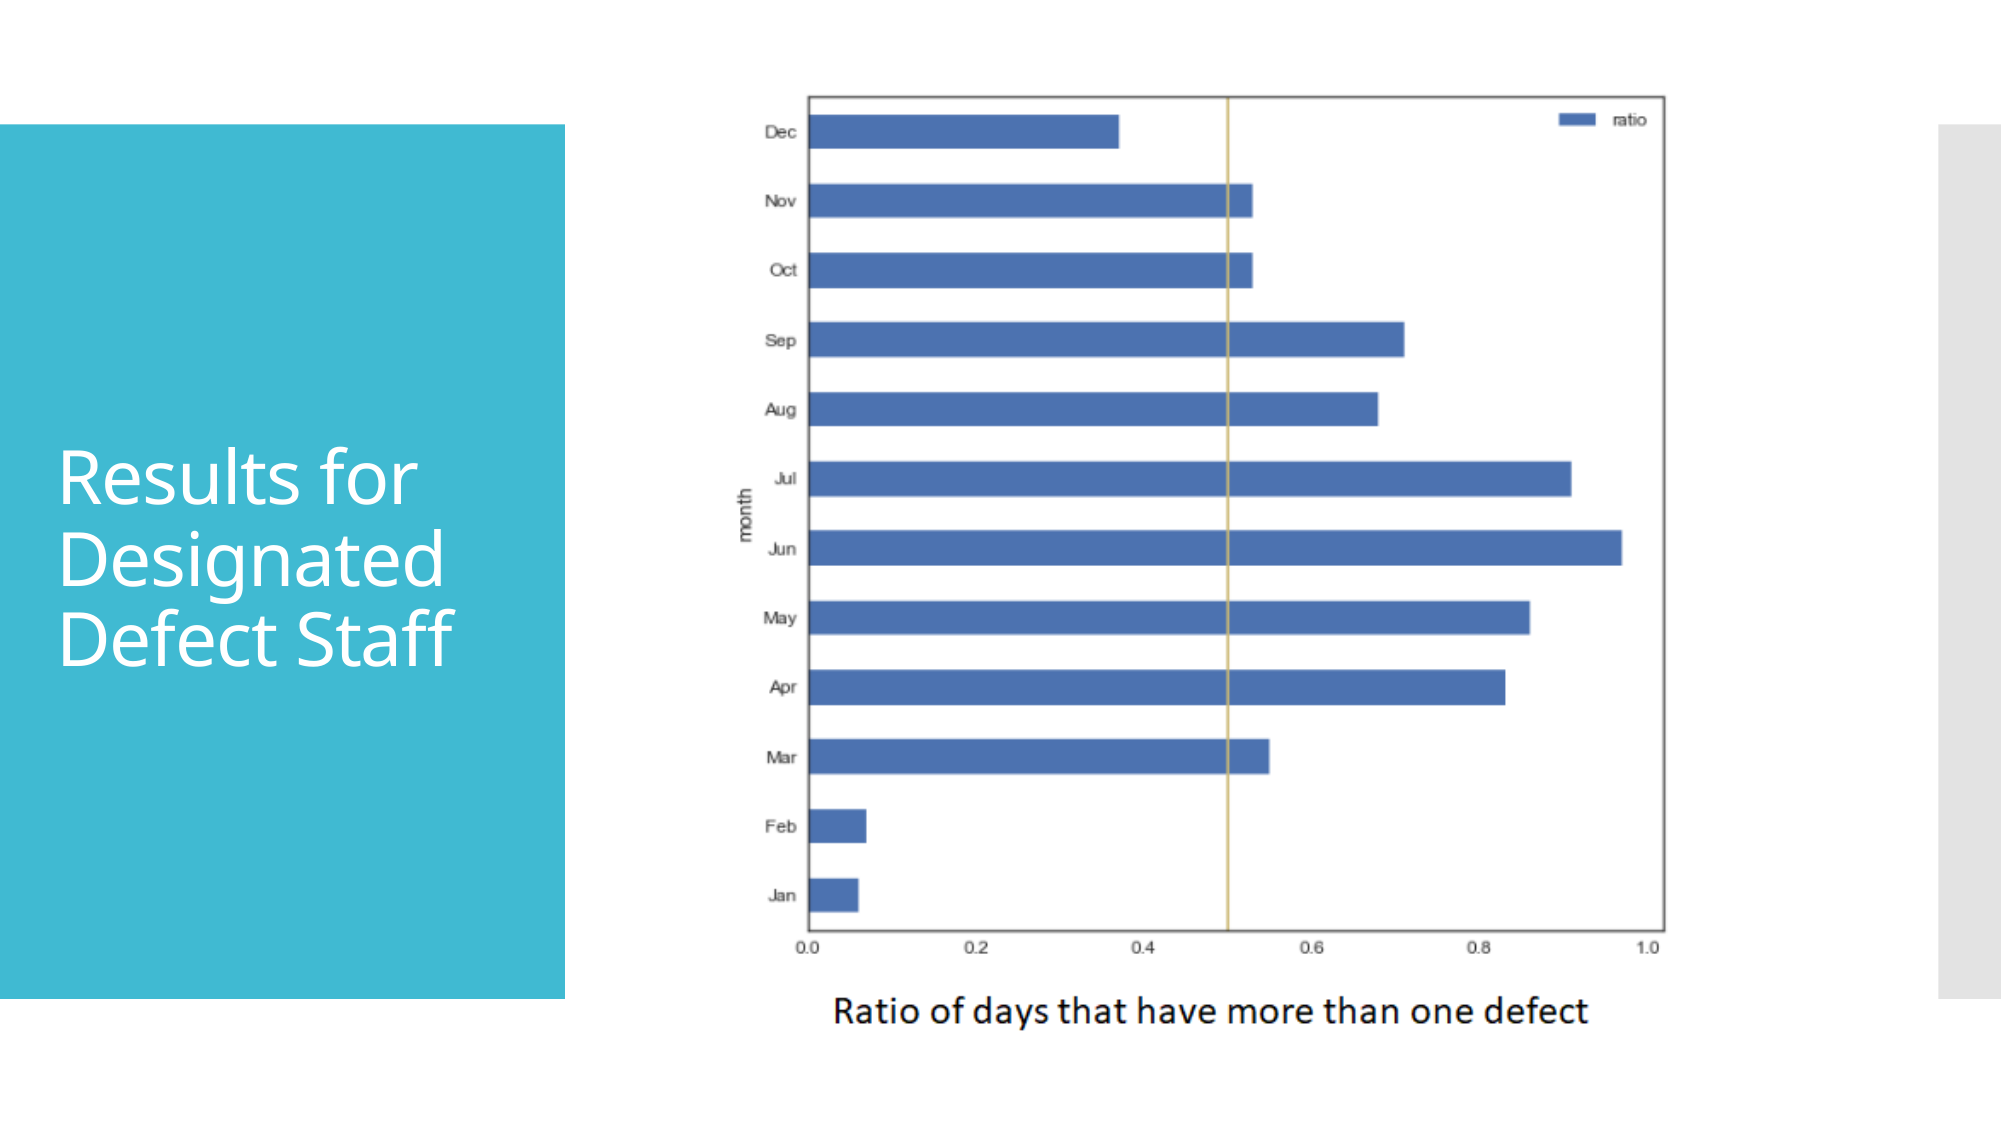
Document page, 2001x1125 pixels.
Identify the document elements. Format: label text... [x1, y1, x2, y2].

title Results for Designated Defect Staff [41, 184, 525, 940]
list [722, 80, 1688, 1069]
